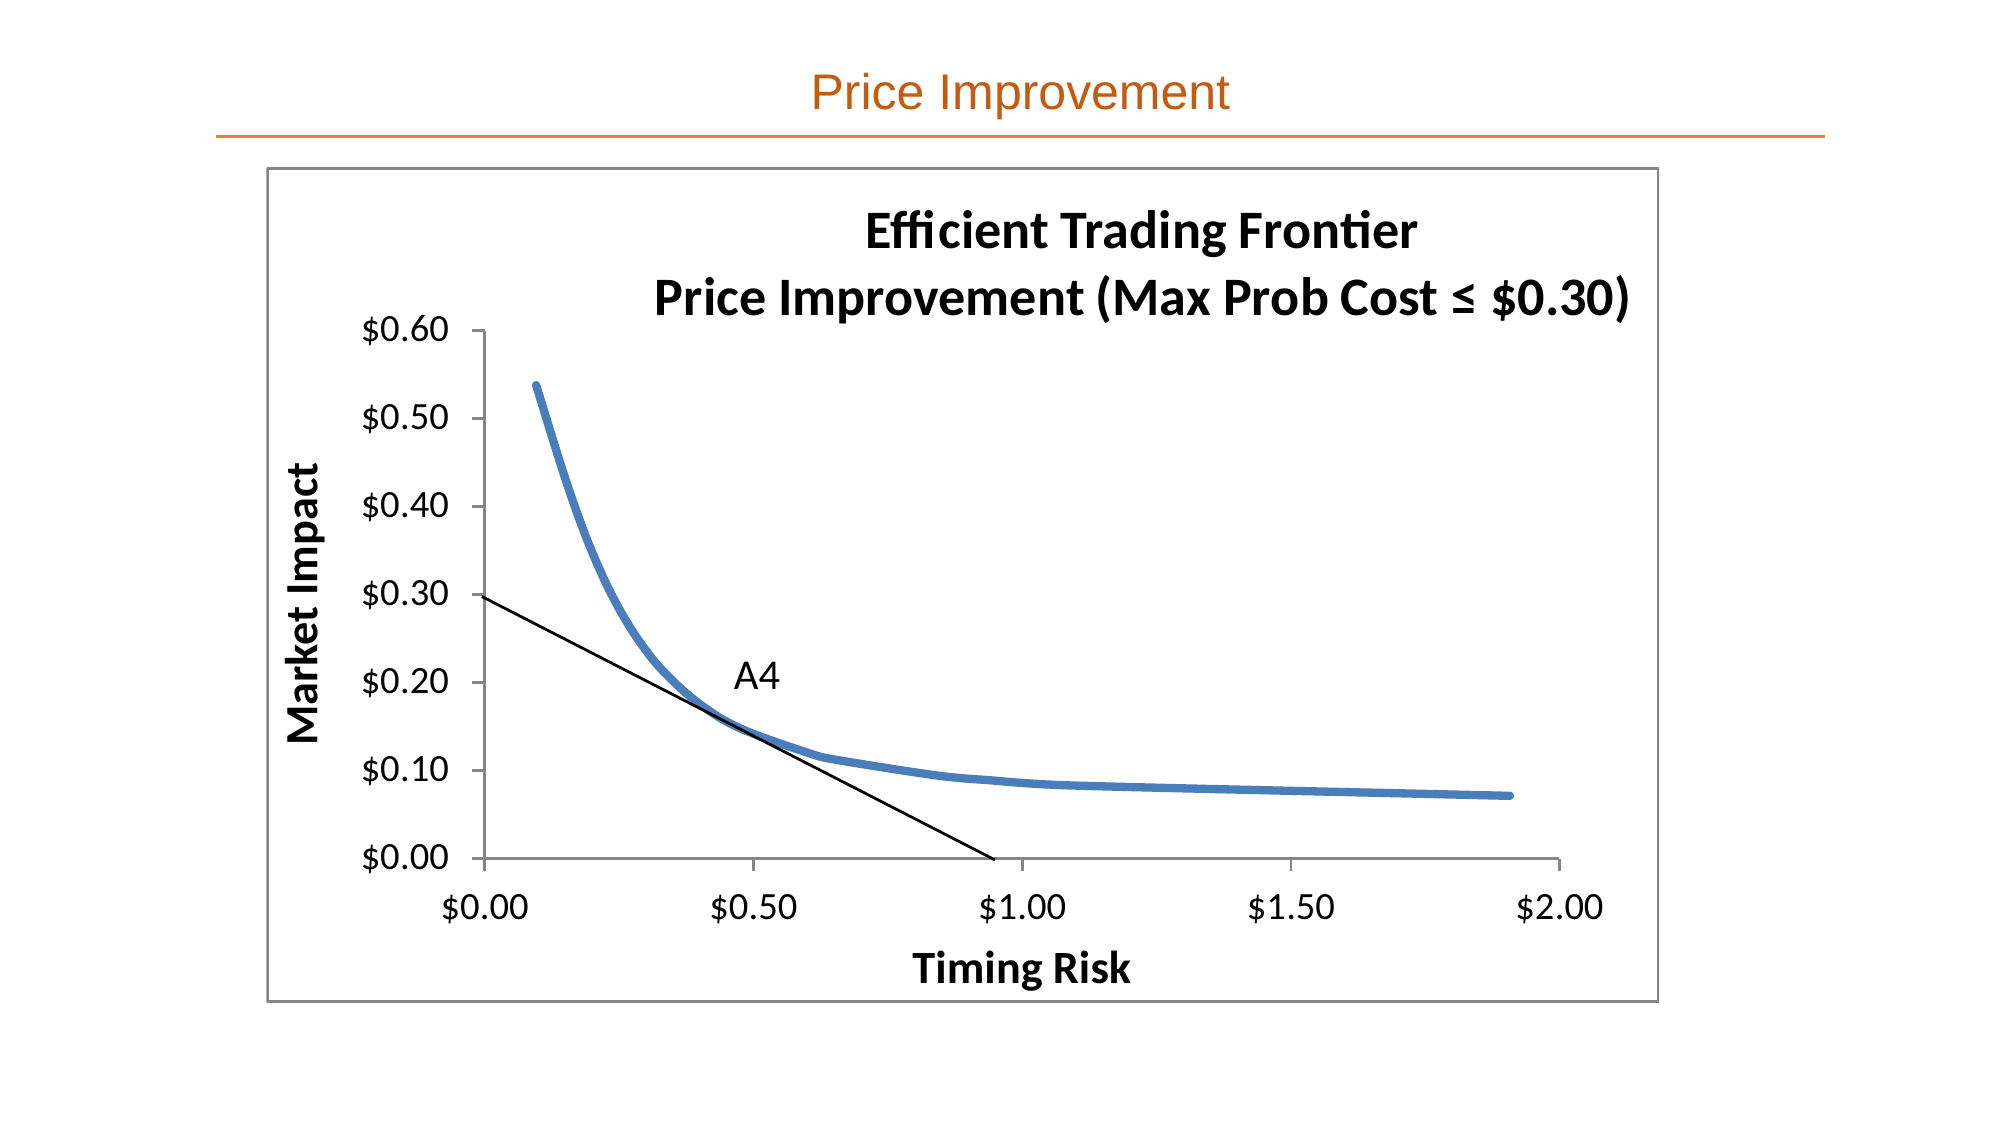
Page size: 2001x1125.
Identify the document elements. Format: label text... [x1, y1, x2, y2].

title Price Improvement [216, 50, 1825, 135]
picture [266, 167, 1660, 1003]
